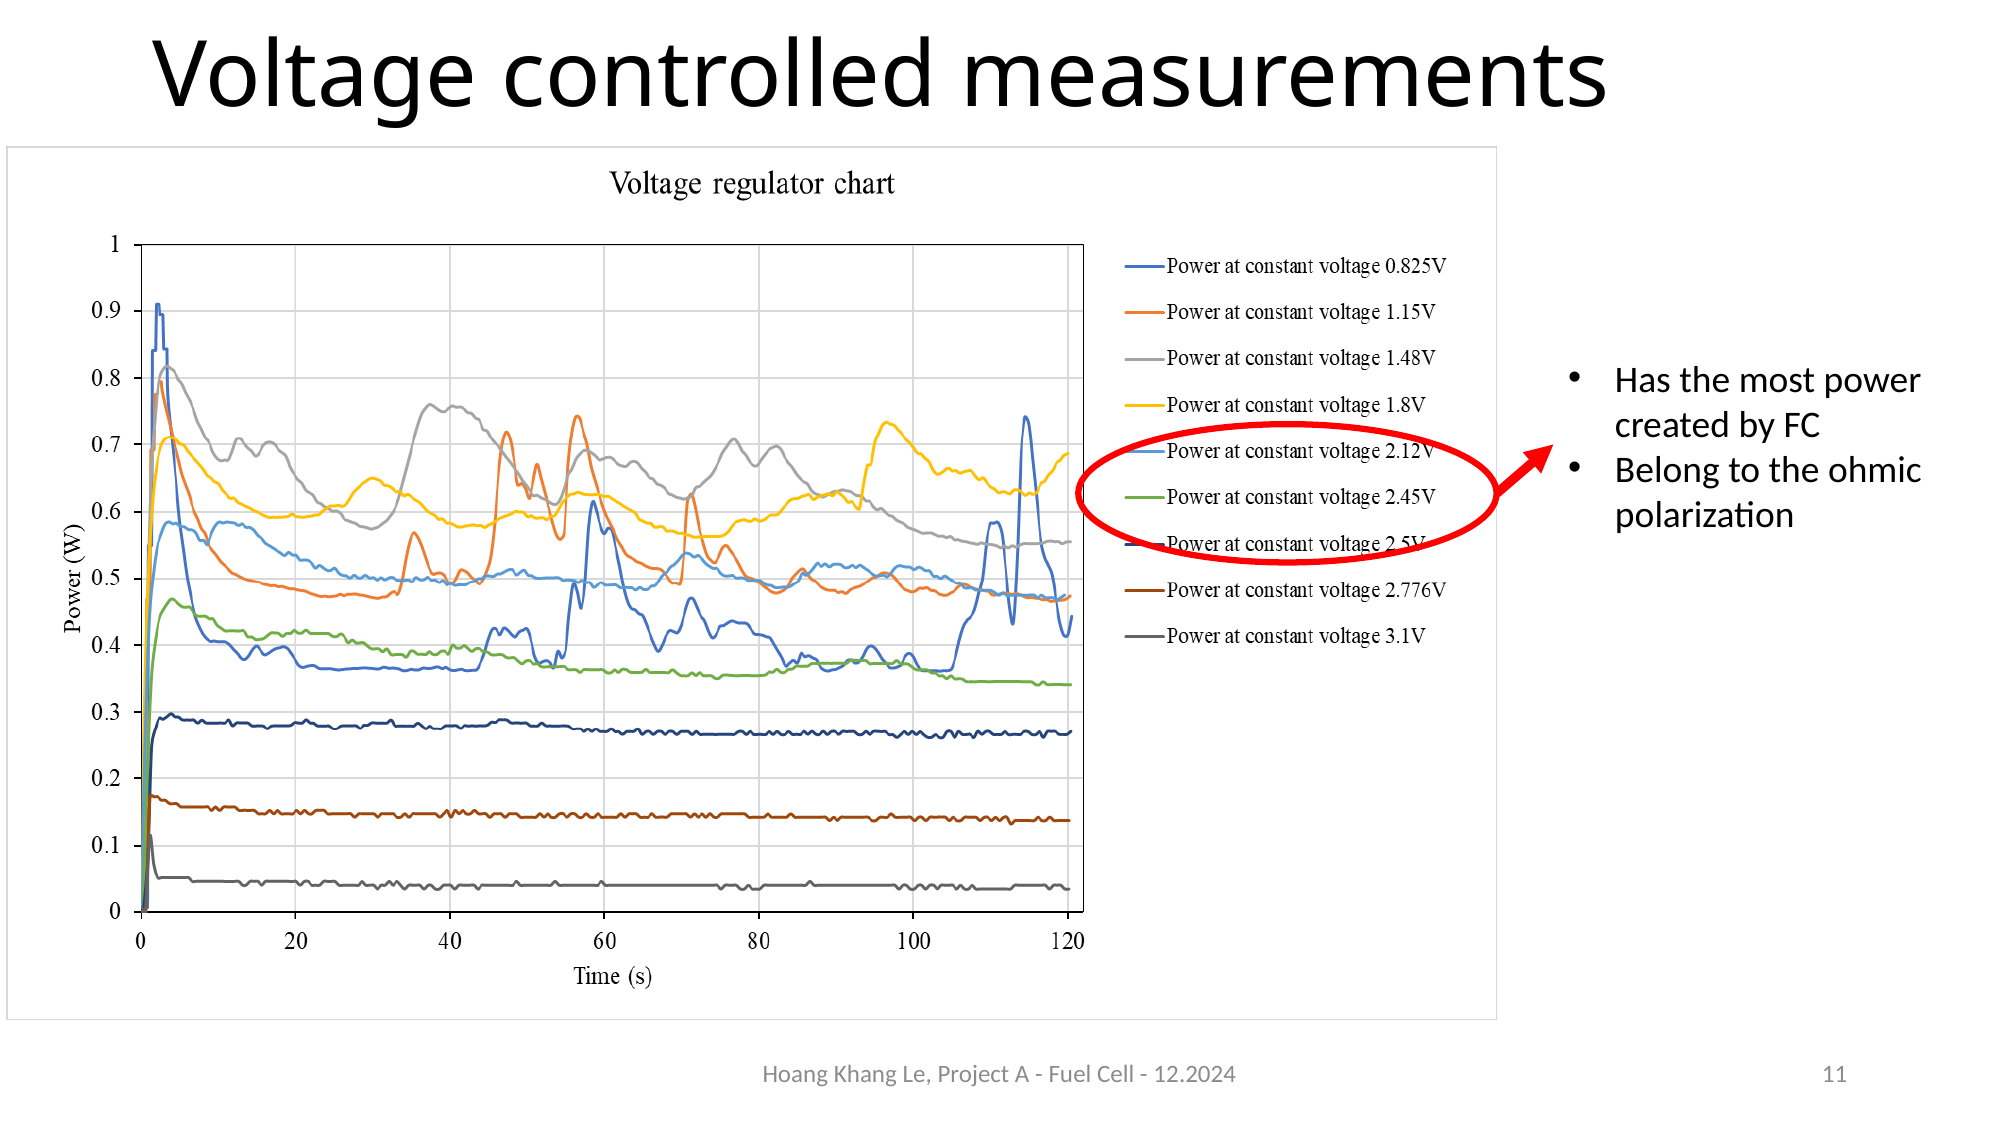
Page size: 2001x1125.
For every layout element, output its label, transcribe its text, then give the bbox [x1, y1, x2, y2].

text_box Has the most power created by FC Belong to the ohmic polarization [1553, 347, 1972, 542]
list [6, 146, 1497, 1020]
title Voltage controlled measurements [137, 5, 1863, 147]
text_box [1496, 445, 1554, 494]
footer Hoang Khang Le, Project A - Fuel Cell - 12.2024 [662, 1042, 1338, 1103]
slide_number 11 [1412, 1042, 1863, 1103]
